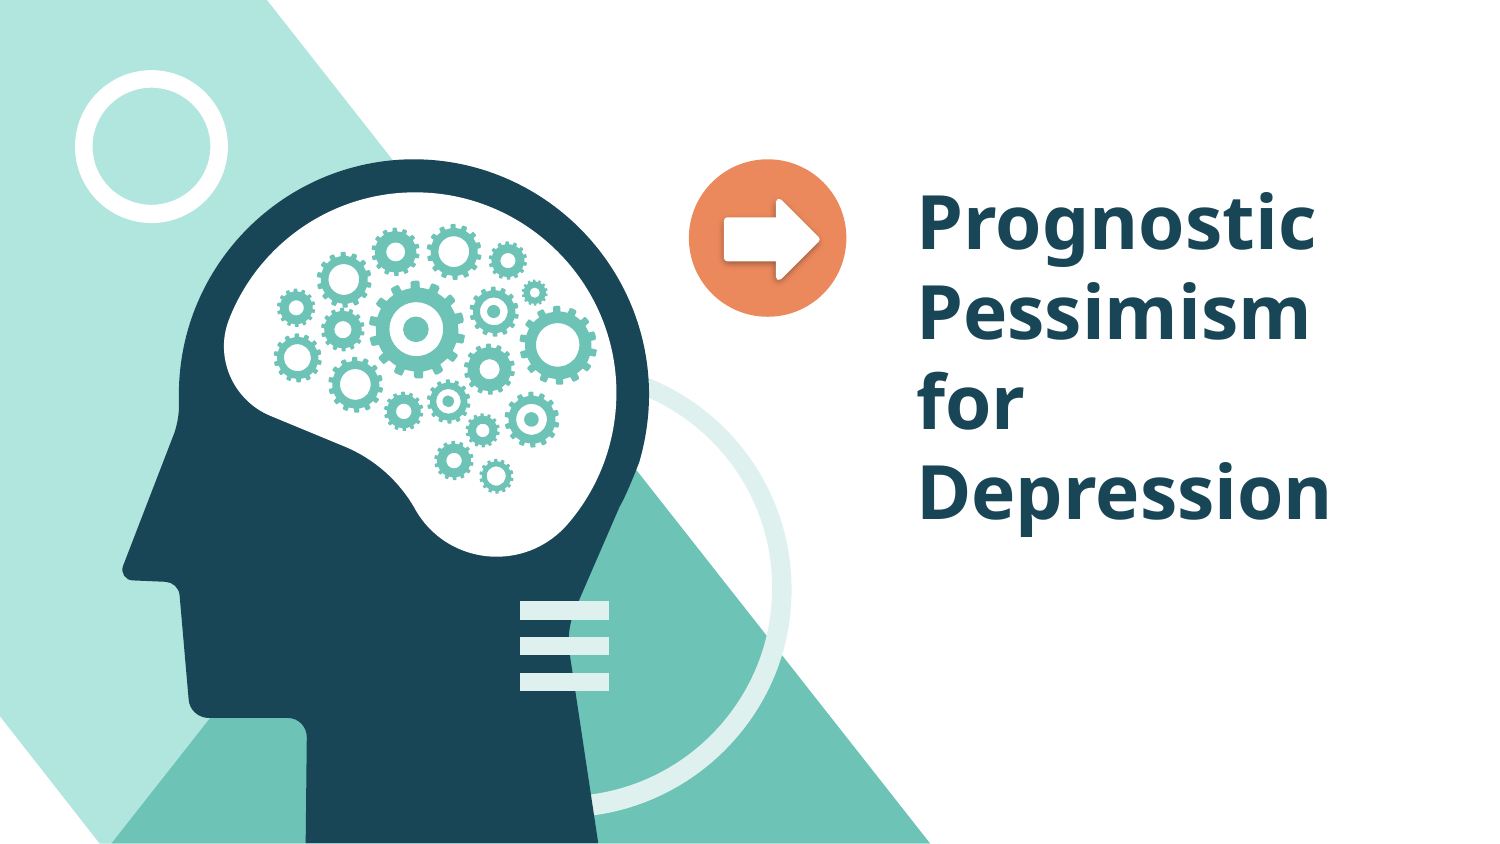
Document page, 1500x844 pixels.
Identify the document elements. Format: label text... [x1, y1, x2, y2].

text_box [75, 70, 228, 214]
text_box [723, 198, 820, 280]
title Prognostic Pessimism for Depression [901, 160, 1431, 560]
text_box [688, 159, 847, 317]
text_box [519, 601, 609, 692]
text_box [654, 380, 792, 799]
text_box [120, 159, 650, 844]
